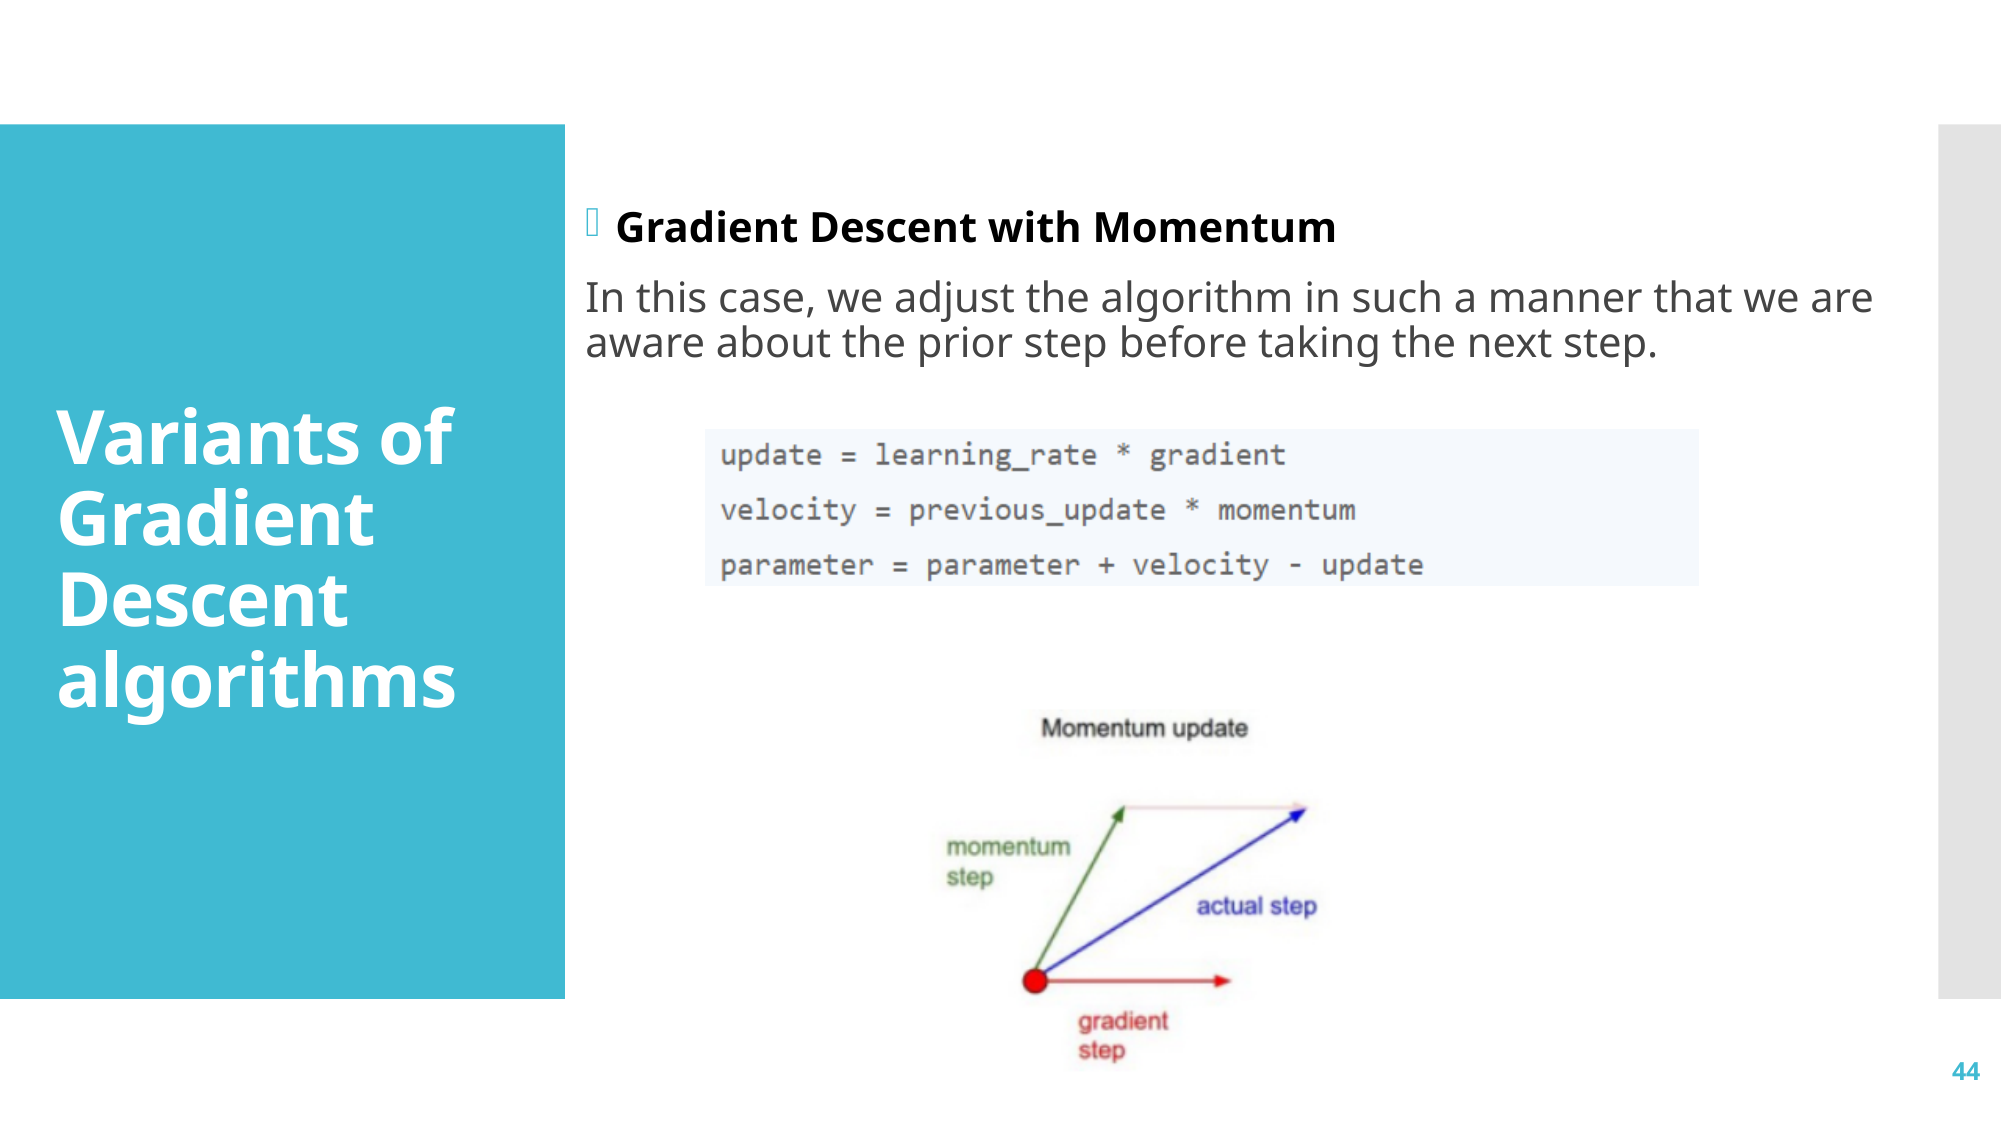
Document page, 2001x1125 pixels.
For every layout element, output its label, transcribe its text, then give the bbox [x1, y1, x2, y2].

list Gradient Descent with Momentum In this case, we adjust the algorithm in such a manner that we are aware about the prior step before taking the next step. [570, 81, 1959, 492]
picture [881, 680, 1395, 1073]
slide_number 44 [1744, 1042, 1996, 1103]
title Variants of Gradient Descent algorithms [41, 184, 525, 940]
picture [704, 428, 1700, 586]
